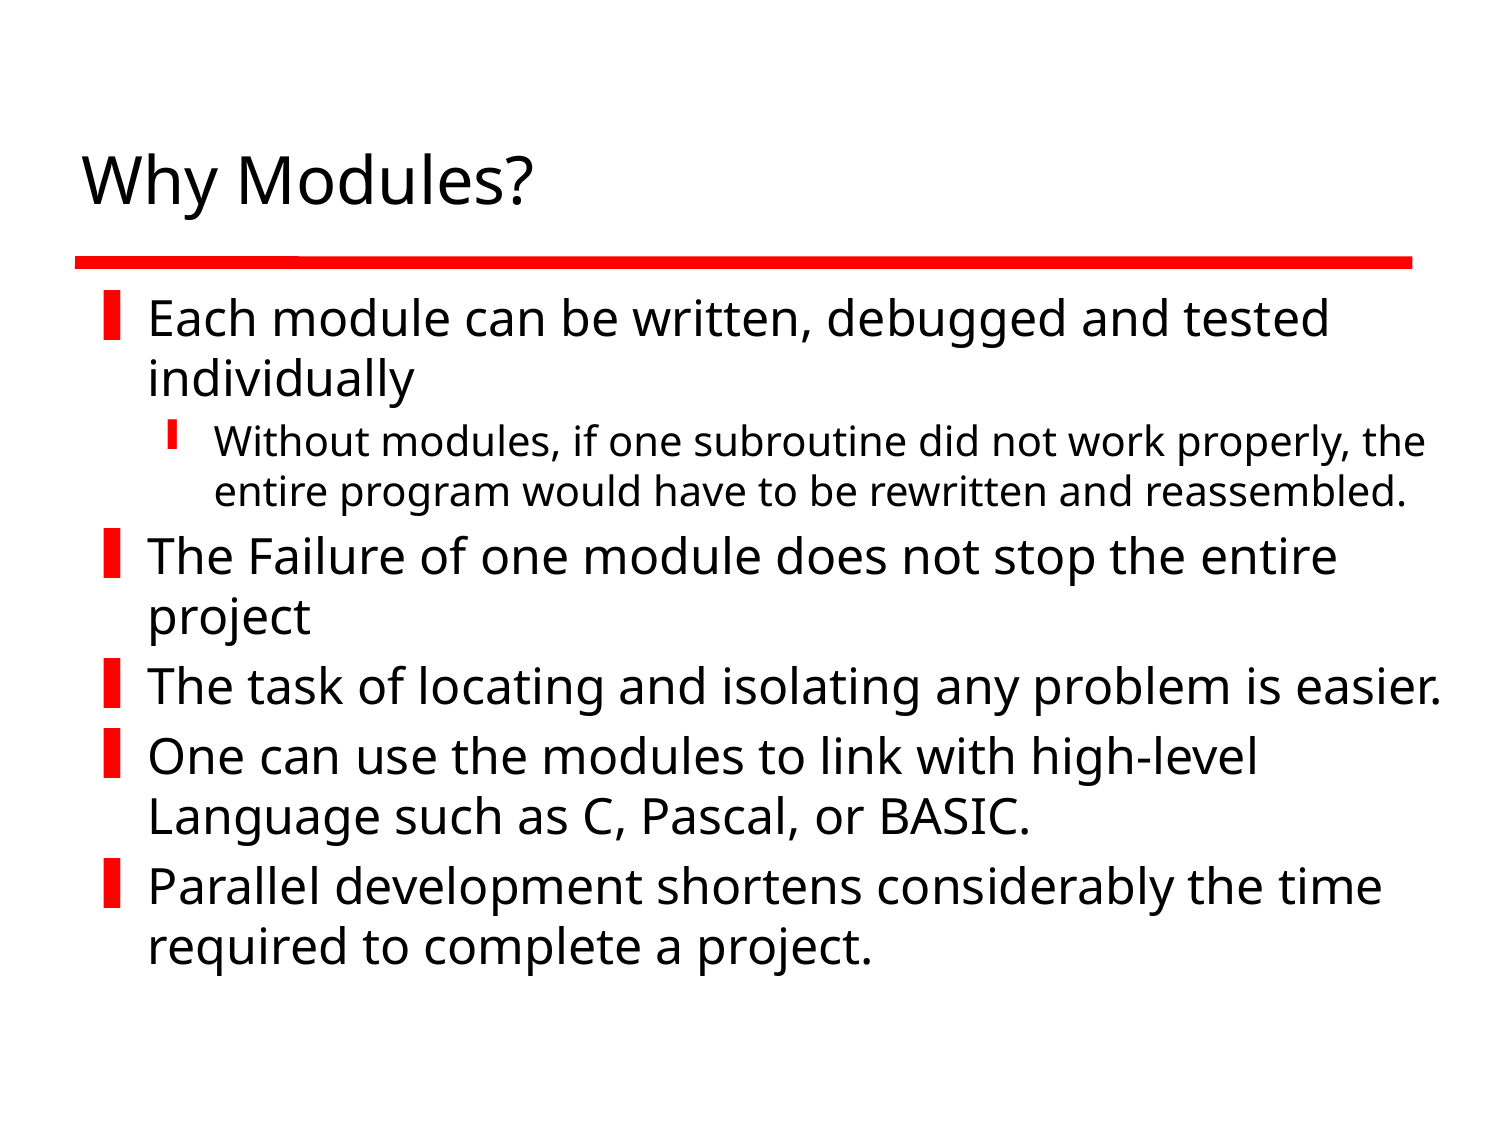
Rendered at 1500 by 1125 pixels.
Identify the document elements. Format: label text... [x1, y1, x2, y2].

text_box Each module can be written, debugged and tested individually Without modules, if one subroutine did not work properly, the entire program would have to be rewritten and reassembled. The Failure of one module does not stop the entire project The task of locating and isolating any problem is easier. One can use the modules to link with high-level Language such as C, Pascal, or BASIC. Parallel development shortens considerably the time required to complete a project. [76, 278, 1478, 1106]
title Why Modules? [66, 37, 1413, 226]
